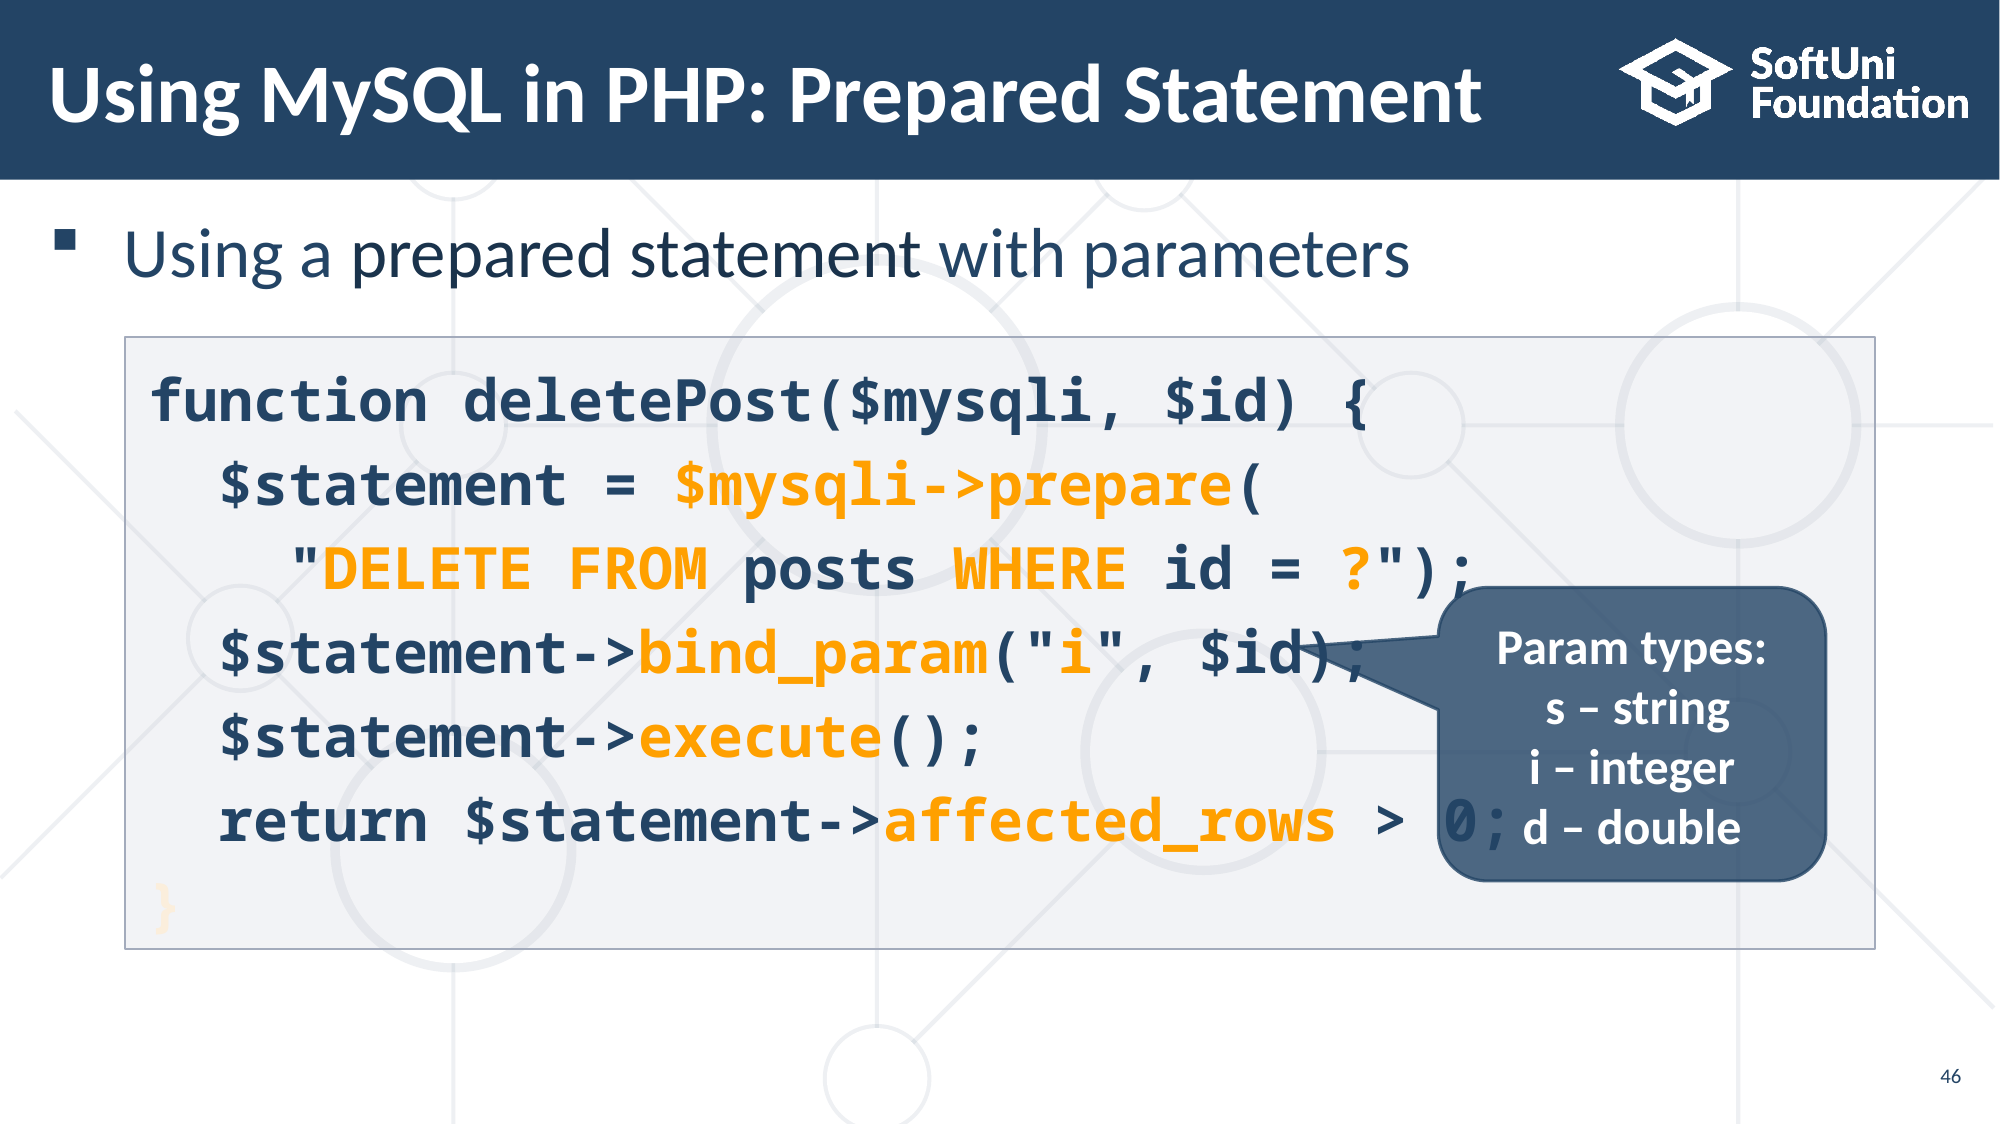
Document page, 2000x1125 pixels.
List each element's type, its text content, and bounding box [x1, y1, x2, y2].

slide_number 46 [1896, 1049, 1968, 1101]
text_box function deletePost($mysqli, $id) { $statement = $mysqli->prepare( "DELETE FROM posts WHERE id = ?"); $statement->bind_param("i", $id); $statement->execute(); return $statement->affected_rows > 0; } [124, 337, 1875, 949]
title Using MySQL in PHP: Prepared Statement [31, 16, 1591, 162]
picture [1618, 38, 1968, 126]
text_box Param types: s – string i – integer d – double [1294, 585, 1828, 884]
list Using a prepared statement with parameters [31, 196, 1970, 1050]
